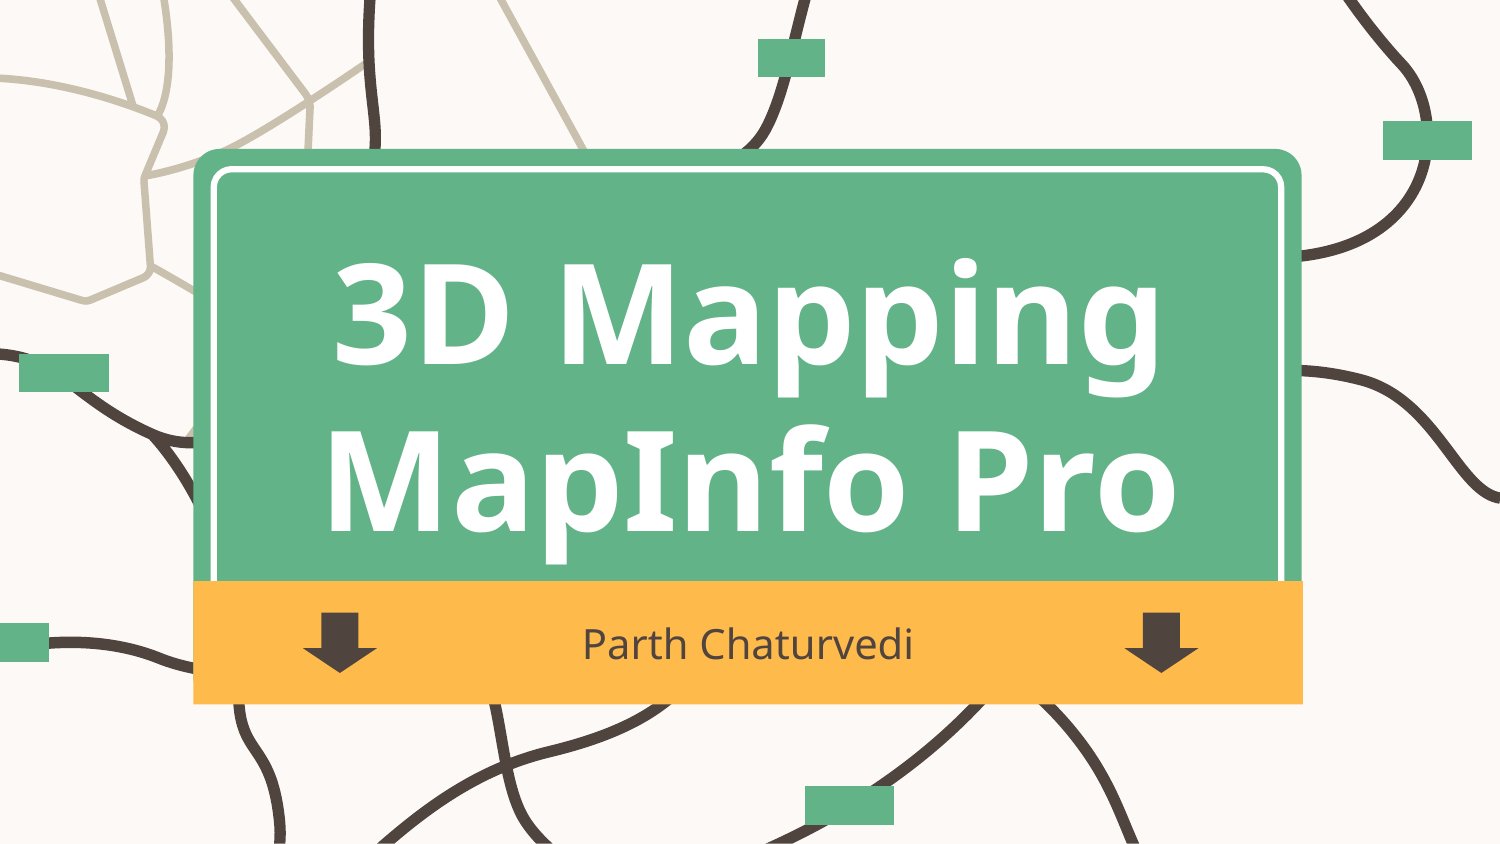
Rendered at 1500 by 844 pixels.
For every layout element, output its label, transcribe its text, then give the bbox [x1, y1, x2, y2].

text_box [213, 169, 1282, 581]
text_box [193, 148, 1302, 581]
subtitle Parth Chaturvedi [193, 581, 1303, 705]
text_box [1124, 612, 1199, 673]
text_box [213, 169, 226, 184]
title 3D Mapping MapInfo Pro [228, 239, 1272, 546]
text_box [1269, 169, 1284, 581]
text_box [303, 612, 377, 673]
